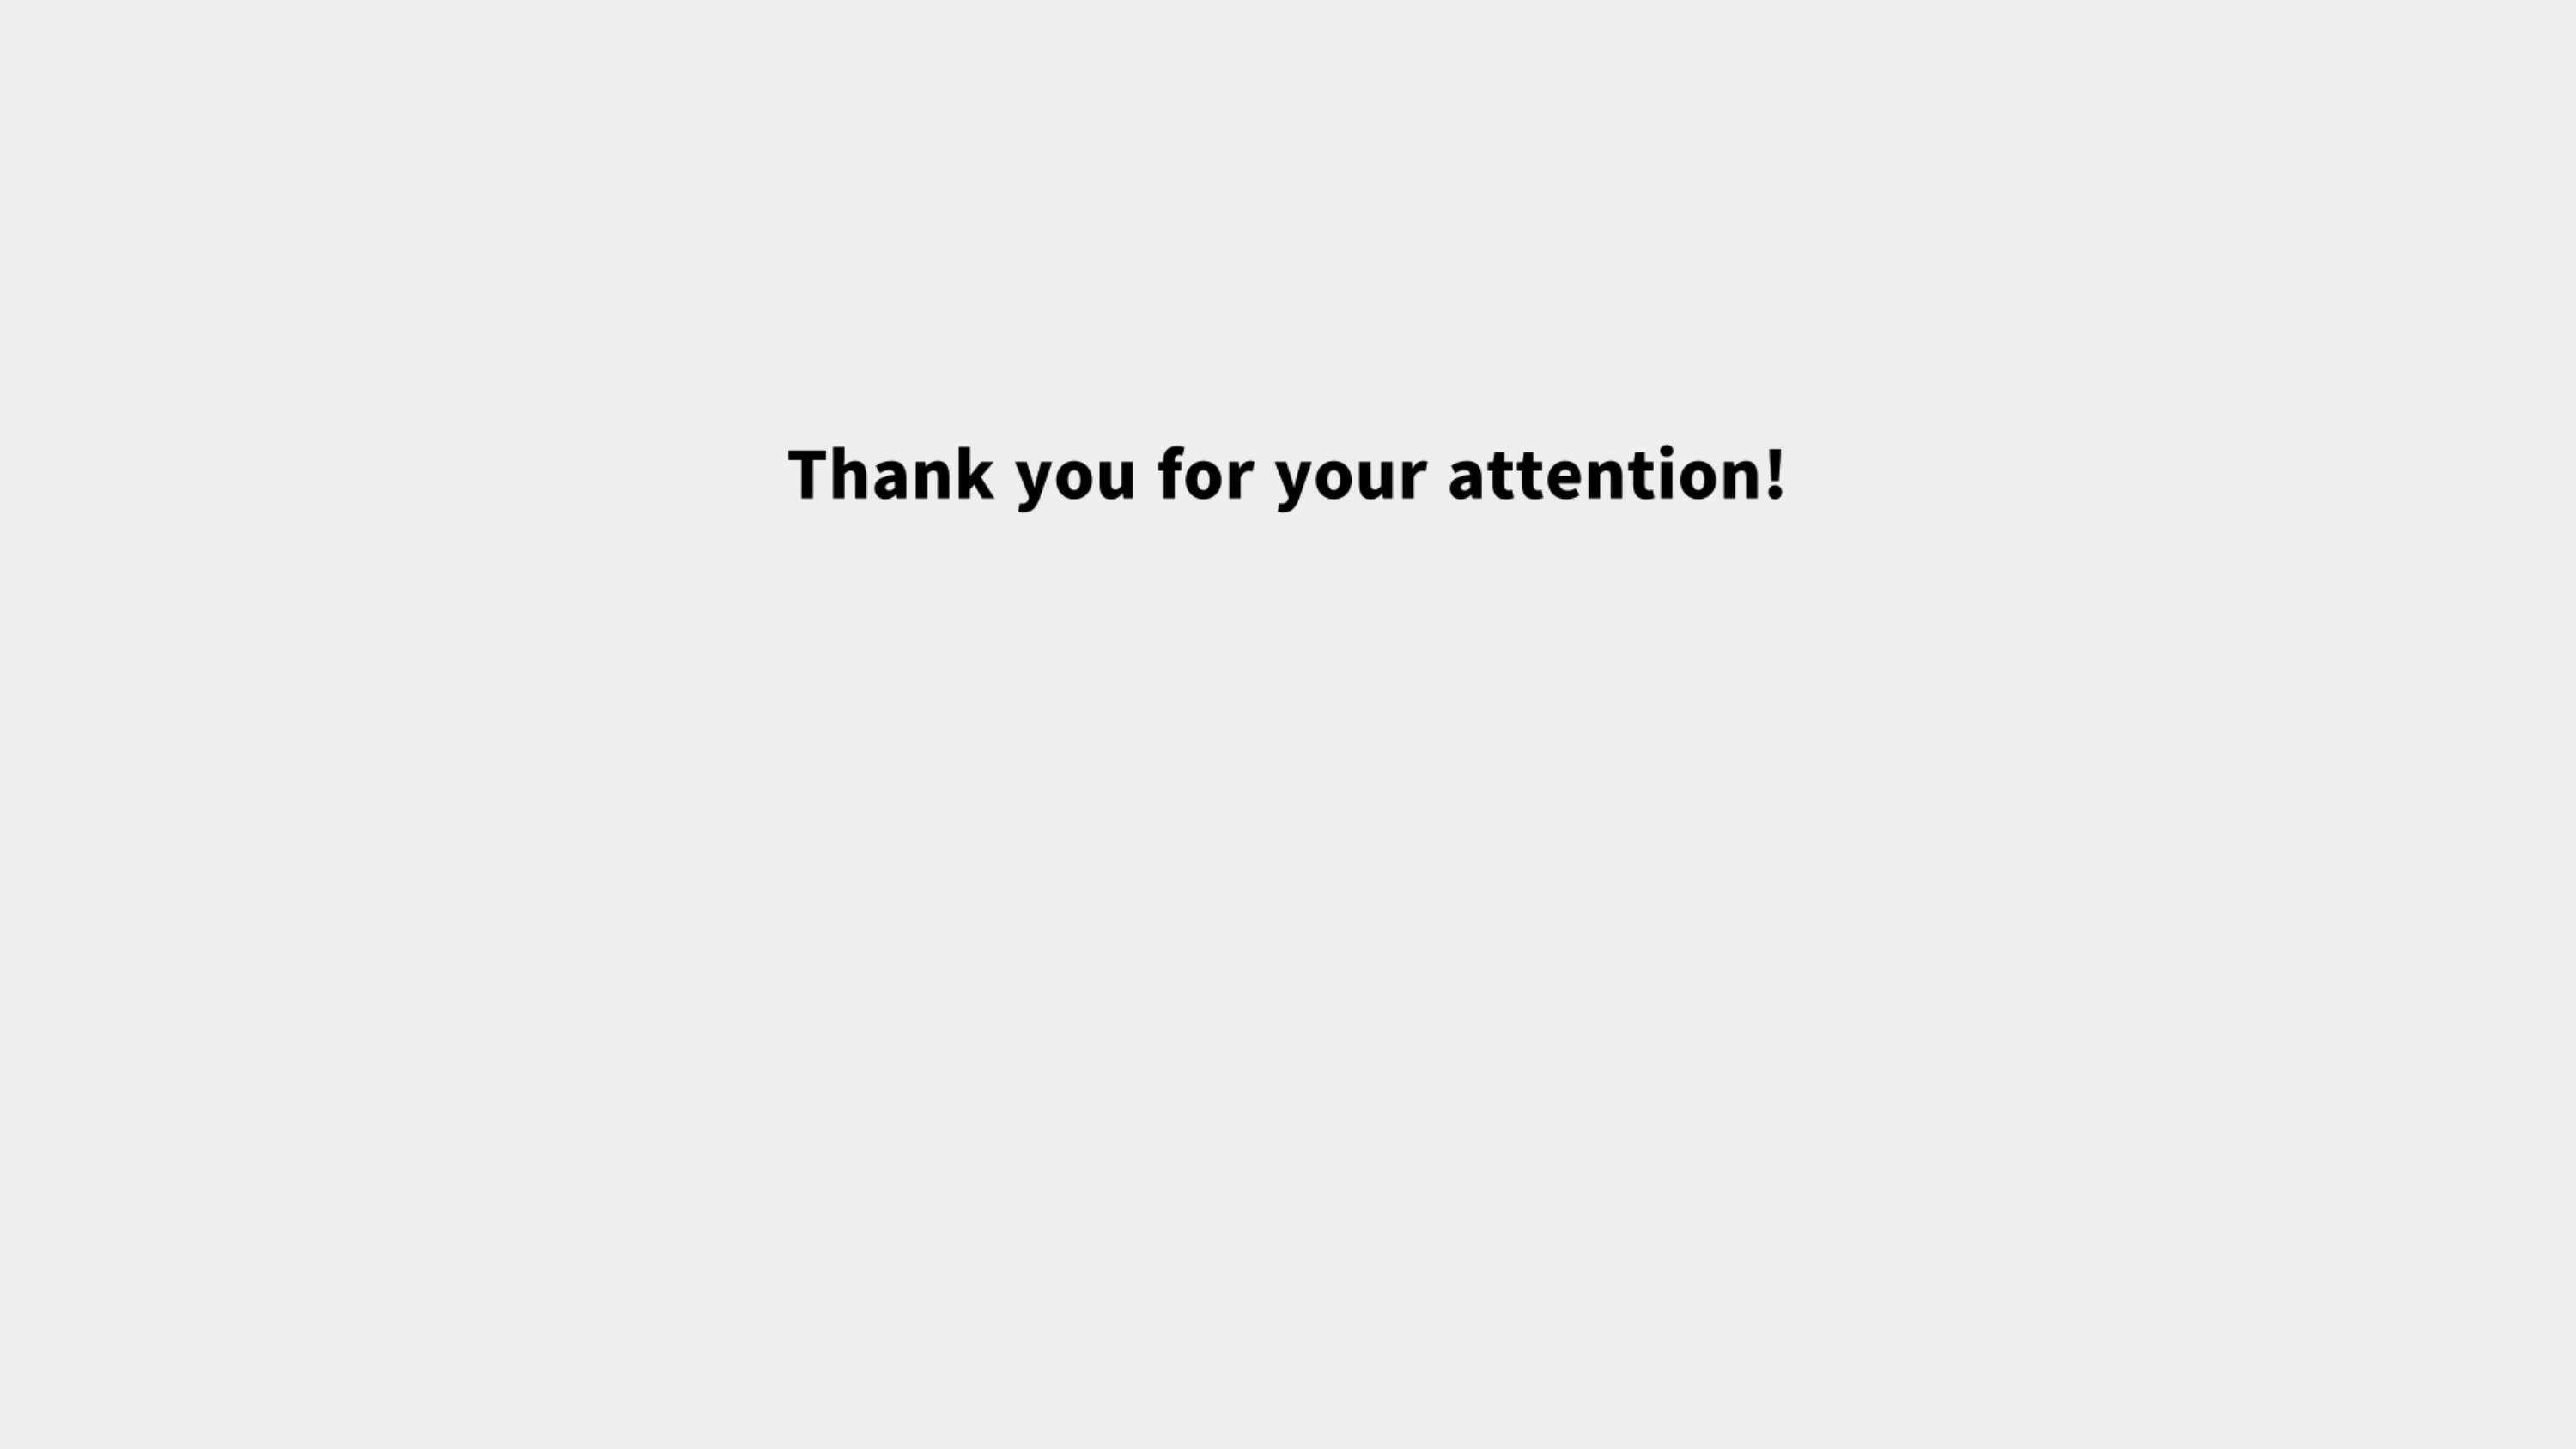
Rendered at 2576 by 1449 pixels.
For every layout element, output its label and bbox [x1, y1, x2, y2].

picture [596, 405, 1924, 581]
